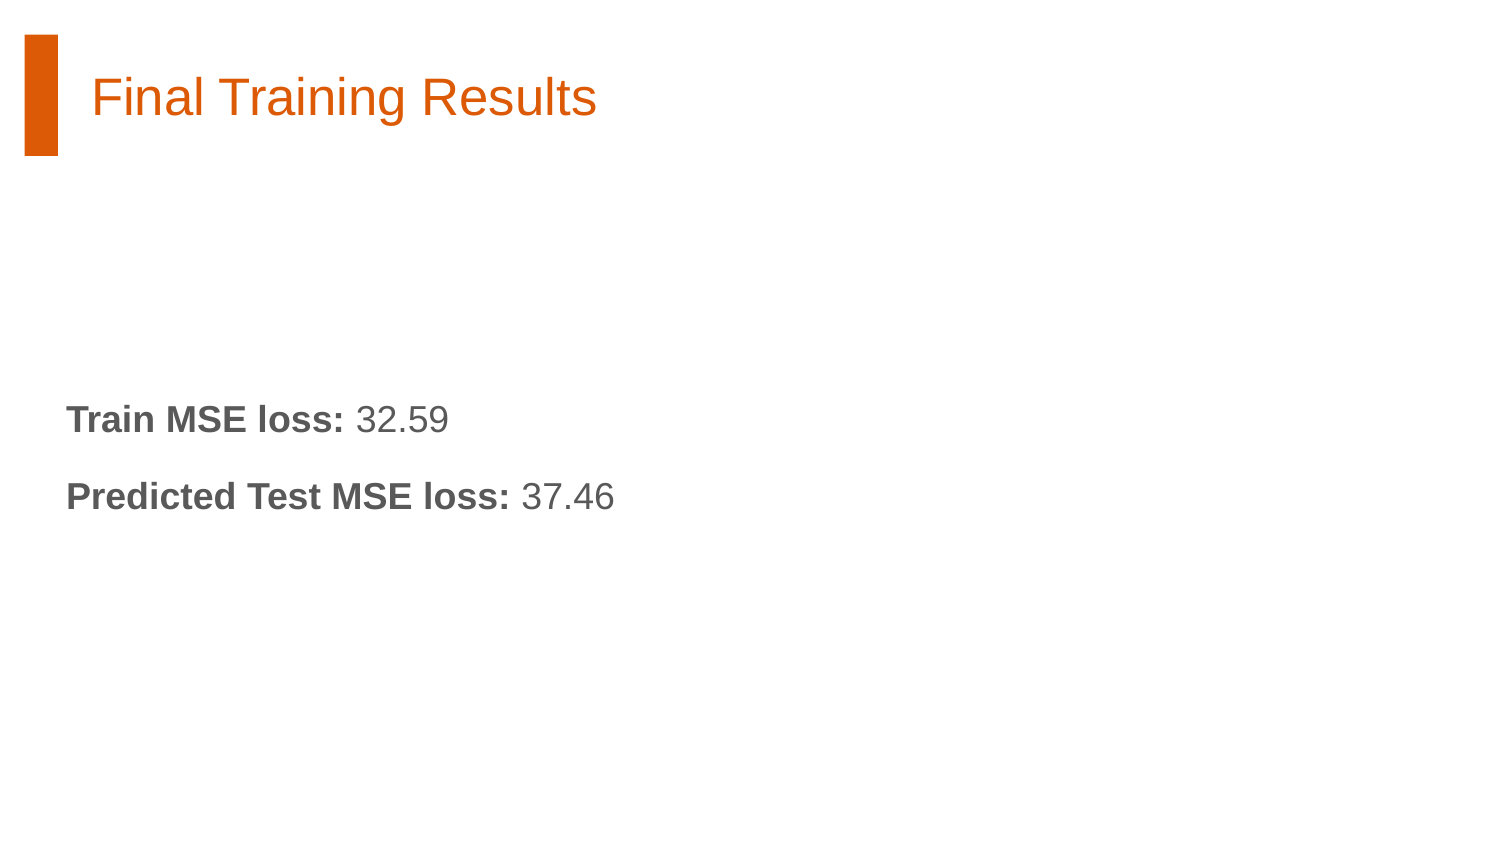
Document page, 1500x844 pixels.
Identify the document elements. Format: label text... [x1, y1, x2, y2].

title Final Training Results [76, 48, 1474, 142]
list Train MSE loss: 32.59 Predicted Test MSE loss: 37.46 [51, 373, 1449, 750]
